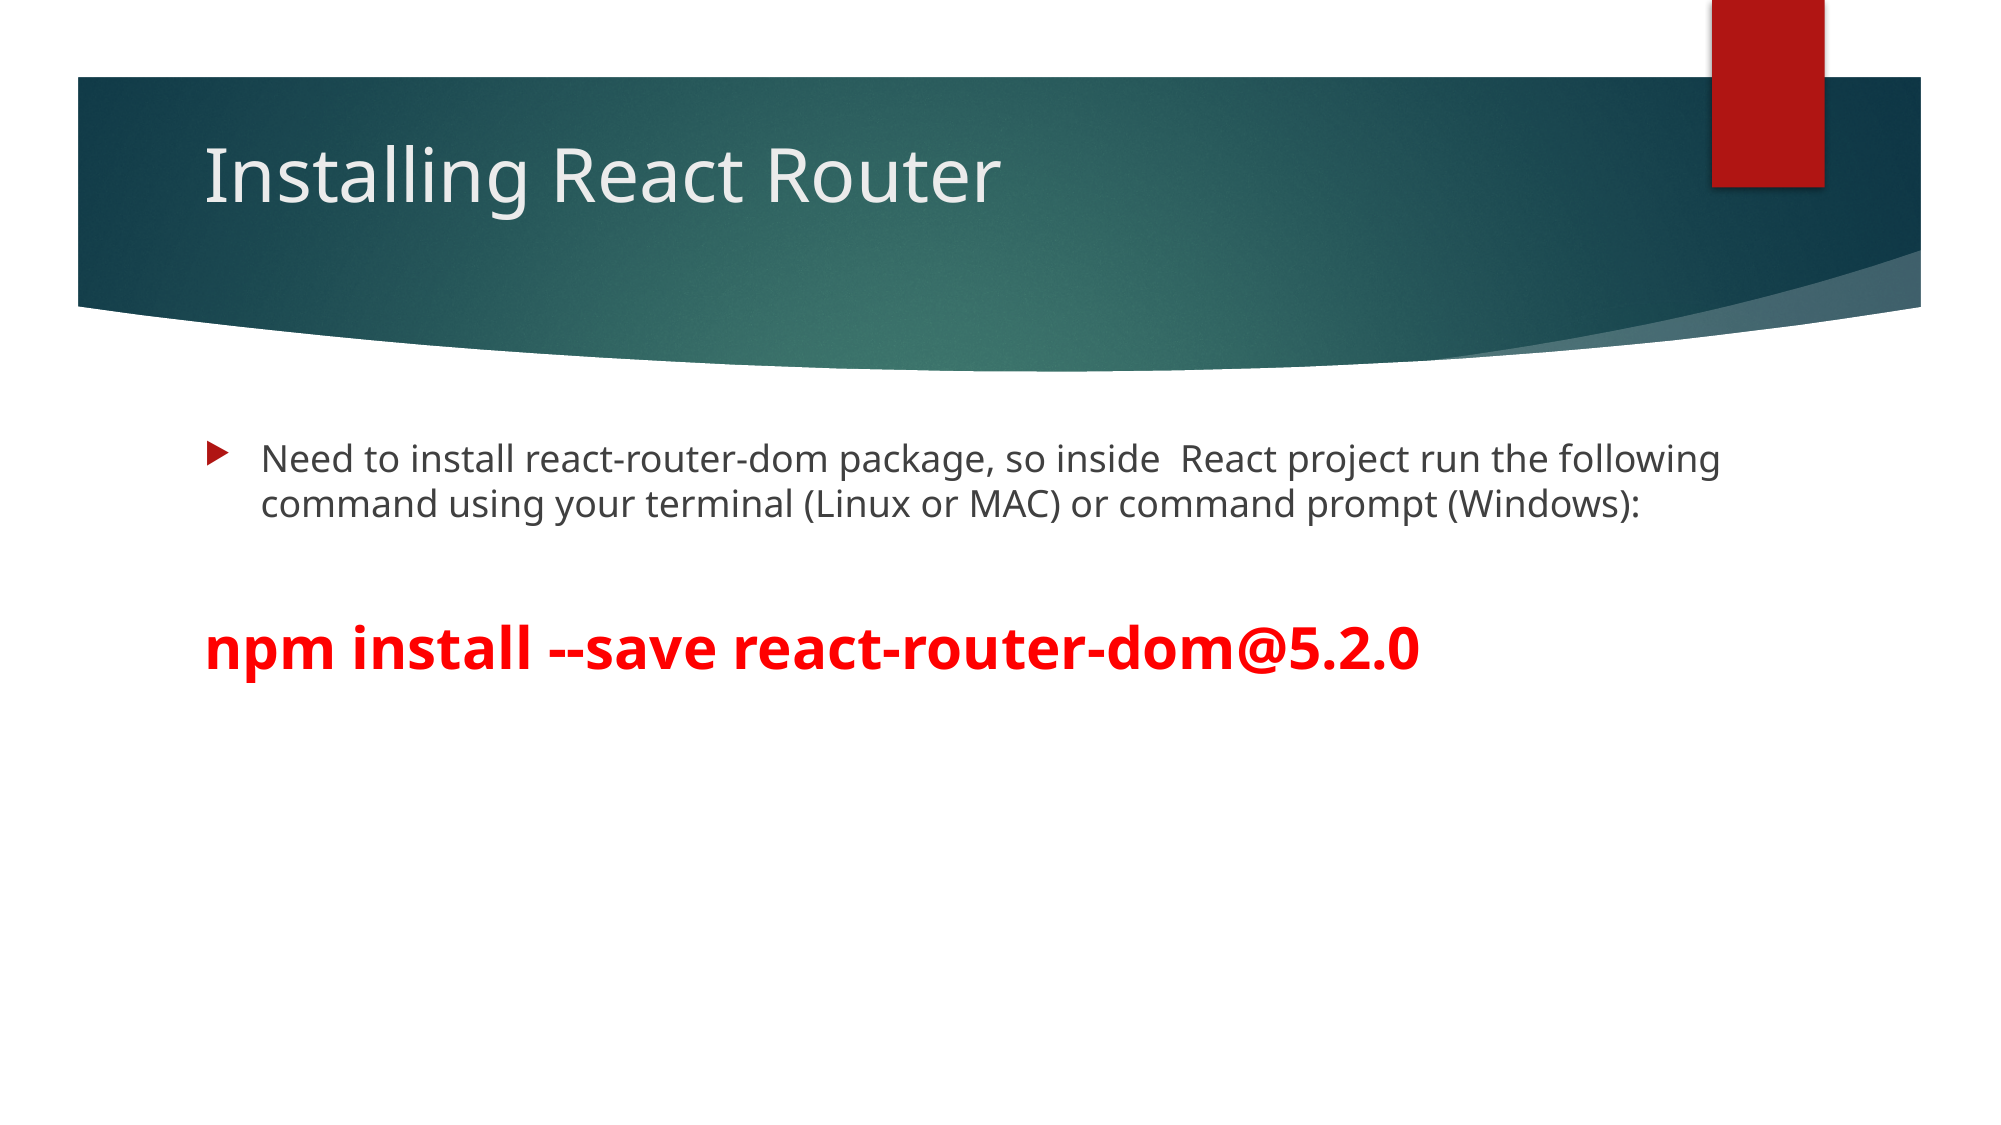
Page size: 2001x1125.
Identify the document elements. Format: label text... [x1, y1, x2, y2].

list Need to install react-router-dom package, so inside React project run the following command using your terminal (Linux or MAC) or command prompt (Windows): npm install --save react-router-dom@5.2.0 [189, 427, 1887, 988]
title Installing React Router [189, 159, 1638, 276]
